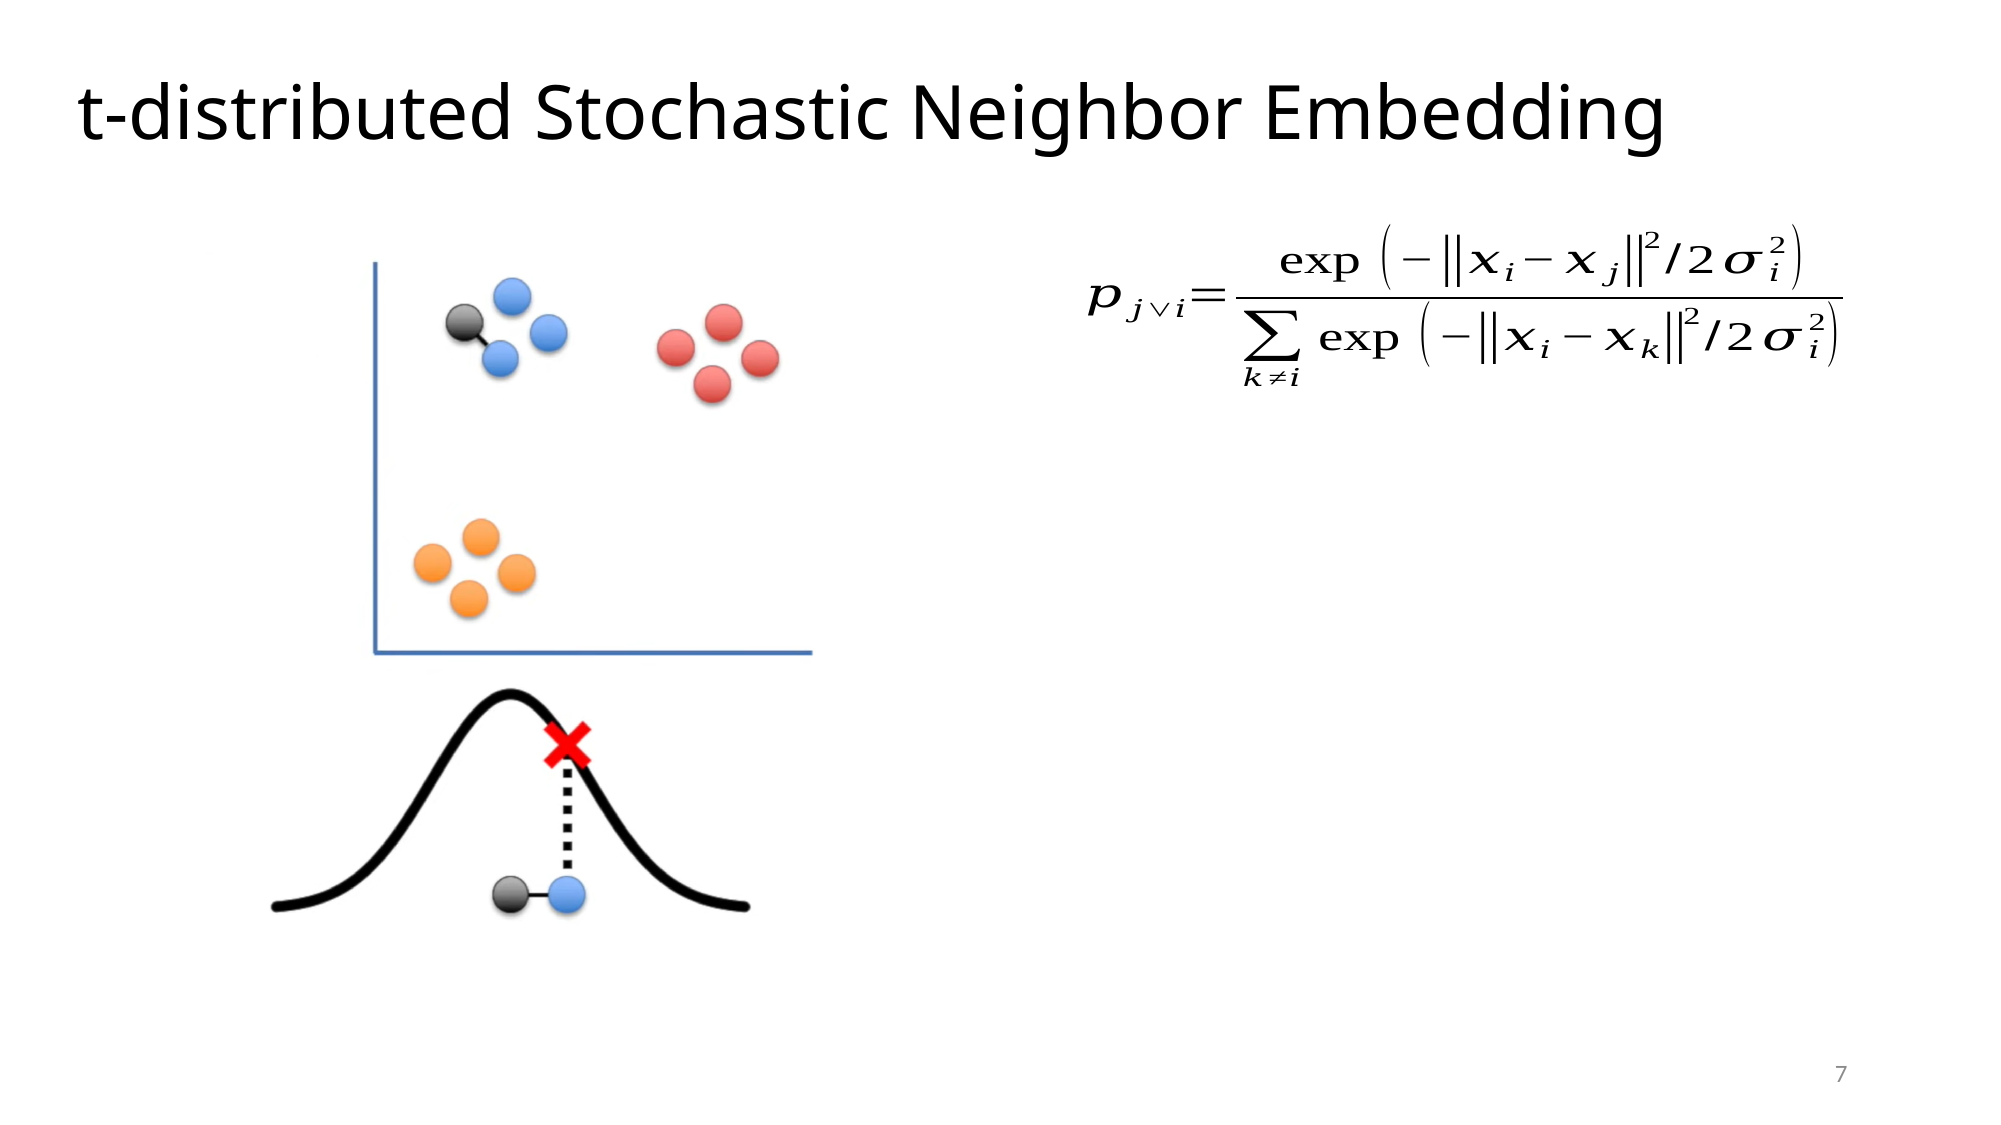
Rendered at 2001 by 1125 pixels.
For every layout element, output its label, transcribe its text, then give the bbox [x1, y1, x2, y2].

picture [205, 252, 1027, 962]
title t-distributed Stochastic Neighbor Embedding [62, 59, 1788, 172]
slide_number 7 [1412, 1042, 1863, 1103]
